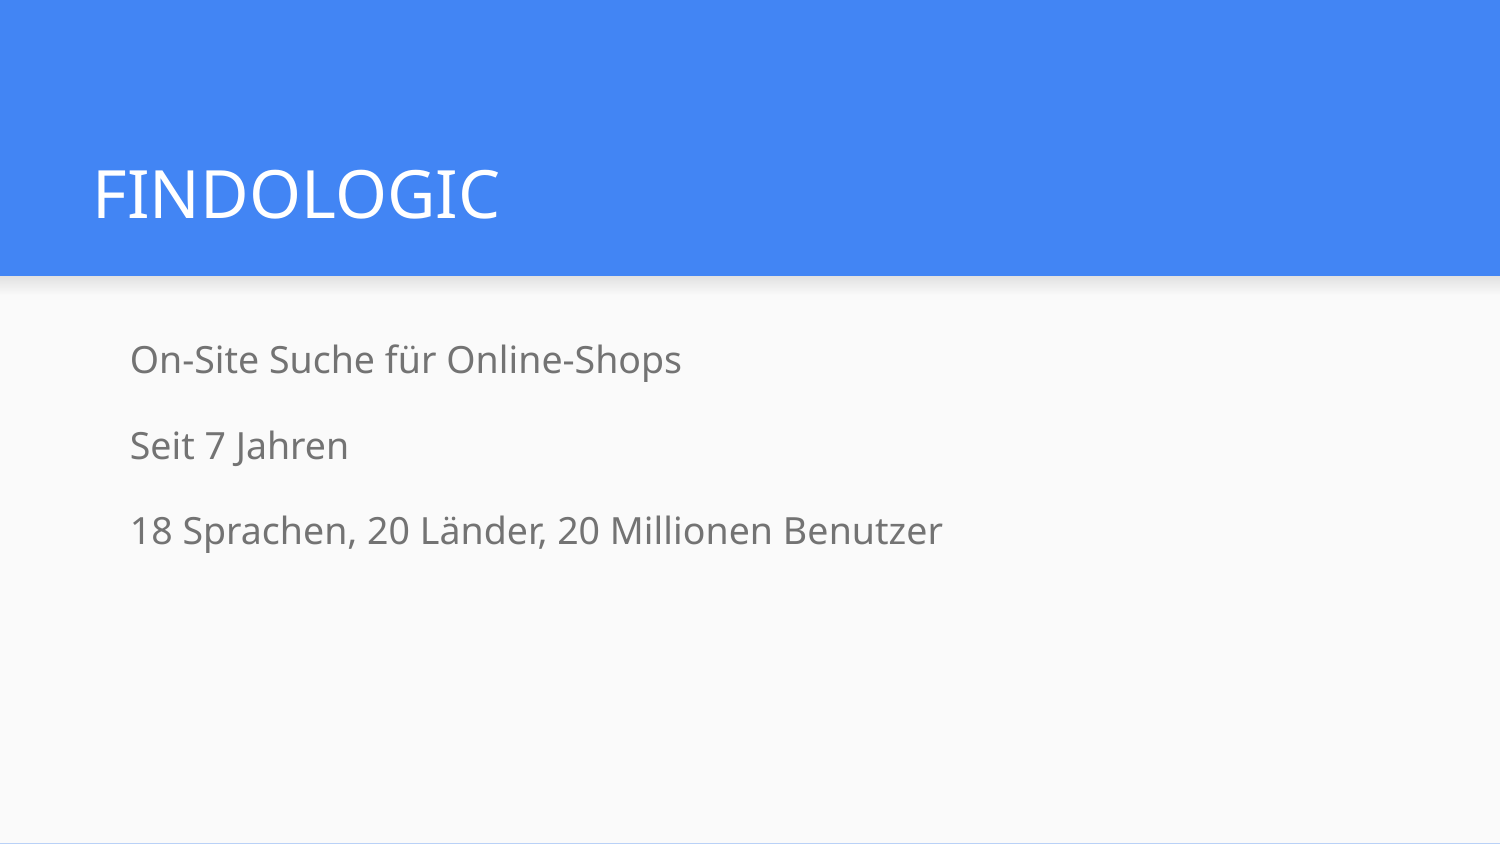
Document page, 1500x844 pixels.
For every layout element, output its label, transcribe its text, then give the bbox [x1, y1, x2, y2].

title FINDOLOGIC [77, 121, 1427, 248]
list On-Site Suche für Online-Shops Seit 7 Jahren 18 Sprachen, 20 Länder, 20 Millionen Benutzer [77, 314, 1427, 760]
